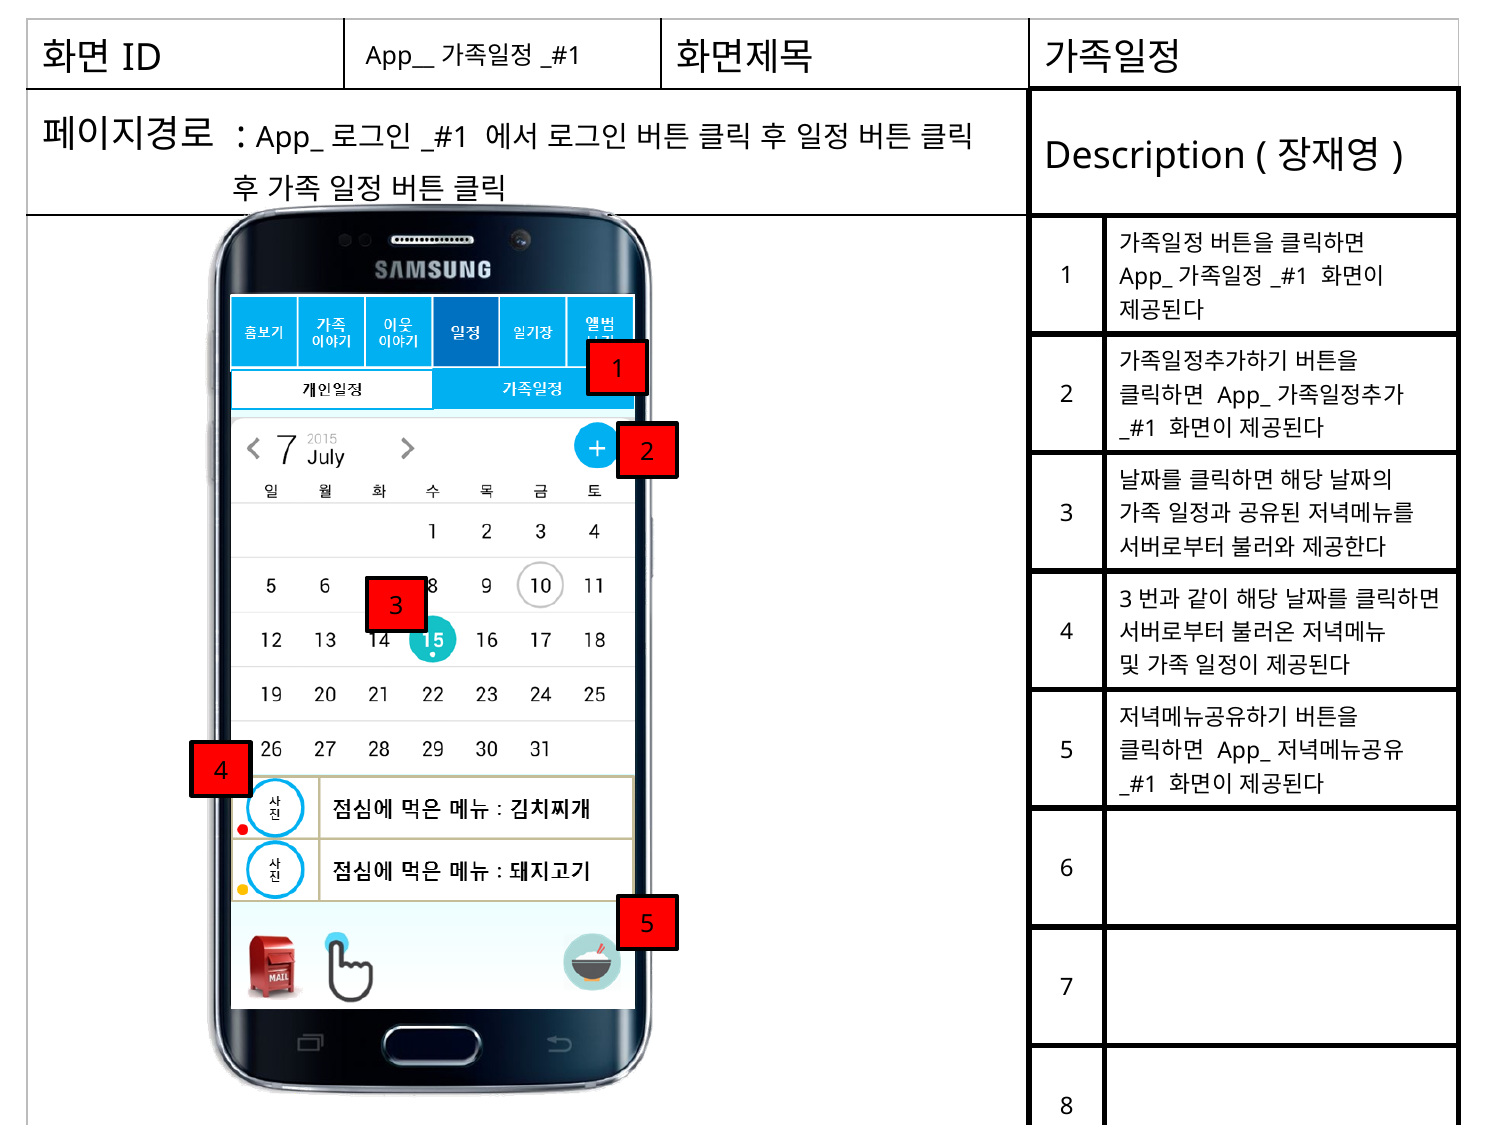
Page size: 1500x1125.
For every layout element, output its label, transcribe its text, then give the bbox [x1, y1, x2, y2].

table_cell [1107, 930, 1456, 1043]
table_header 화면ID [28, 20, 343, 88]
table_cell 가족일정추가하기 버튼을 클릭하면 App_가족일정추가_#1 화면이 제공된다 [1107, 337, 1456, 450]
table_cell 3번과 같이 해당 날짜를 클릭하면 서버로부터 불러온 저녁메뉴 및 가족 일정이 제공된다 [1107, 574, 1456, 687]
text_box 5 [666, 894, 679, 951]
table_cell 7 [1032, 930, 1102, 1043]
table_cell 3 [1032, 455, 1102, 568]
table_cell 4 [1032, 574, 1102, 687]
table_header App__가족일정_#1 [345, 20, 660, 88]
table_cell 날짜를 클릭하면 해당 날짜의 가족 일정과 공유된 저녁메뉴를 서버로부터 불러와 제공한다 [1107, 455, 1456, 568]
table_cell 1 [1032, 218, 1102, 331]
table_cell 페이지경로 : App_로그인_#1 에서 로그인 버튼 클릭 후 일정 버튼 클릭 후 가족 일정 버튼 클릭 [28, 90, 1026, 214]
table_cell 6 [1032, 811, 1102, 924]
table_cell 2 [1032, 337, 1102, 450]
table_header 화면제목 [662, 20, 1028, 88]
table_header 가족일정 [1030, 20, 1458, 86]
table_cell [1107, 1048, 1456, 1125]
text_box 2 [666, 421, 679, 479]
picture [191, 163, 661, 1110]
table_cell 가족일정 버튼을 클릭하면 App_가족일정_#1 화면이 제공된다 [1107, 218, 1456, 331]
table_cell [1107, 811, 1456, 924]
table_cell [28, 216, 1026, 1125]
table_cell 8 [1032, 1048, 1102, 1125]
table_cell 저녁메뉴공유하기 버튼을 클릭하면 App_저녁메뉴공유_#1 화면이 제공된다 [1107, 692, 1456, 805]
table_cell 5 [1032, 692, 1102, 805]
table_cell Description (장재영) [1032, 91, 1456, 213]
